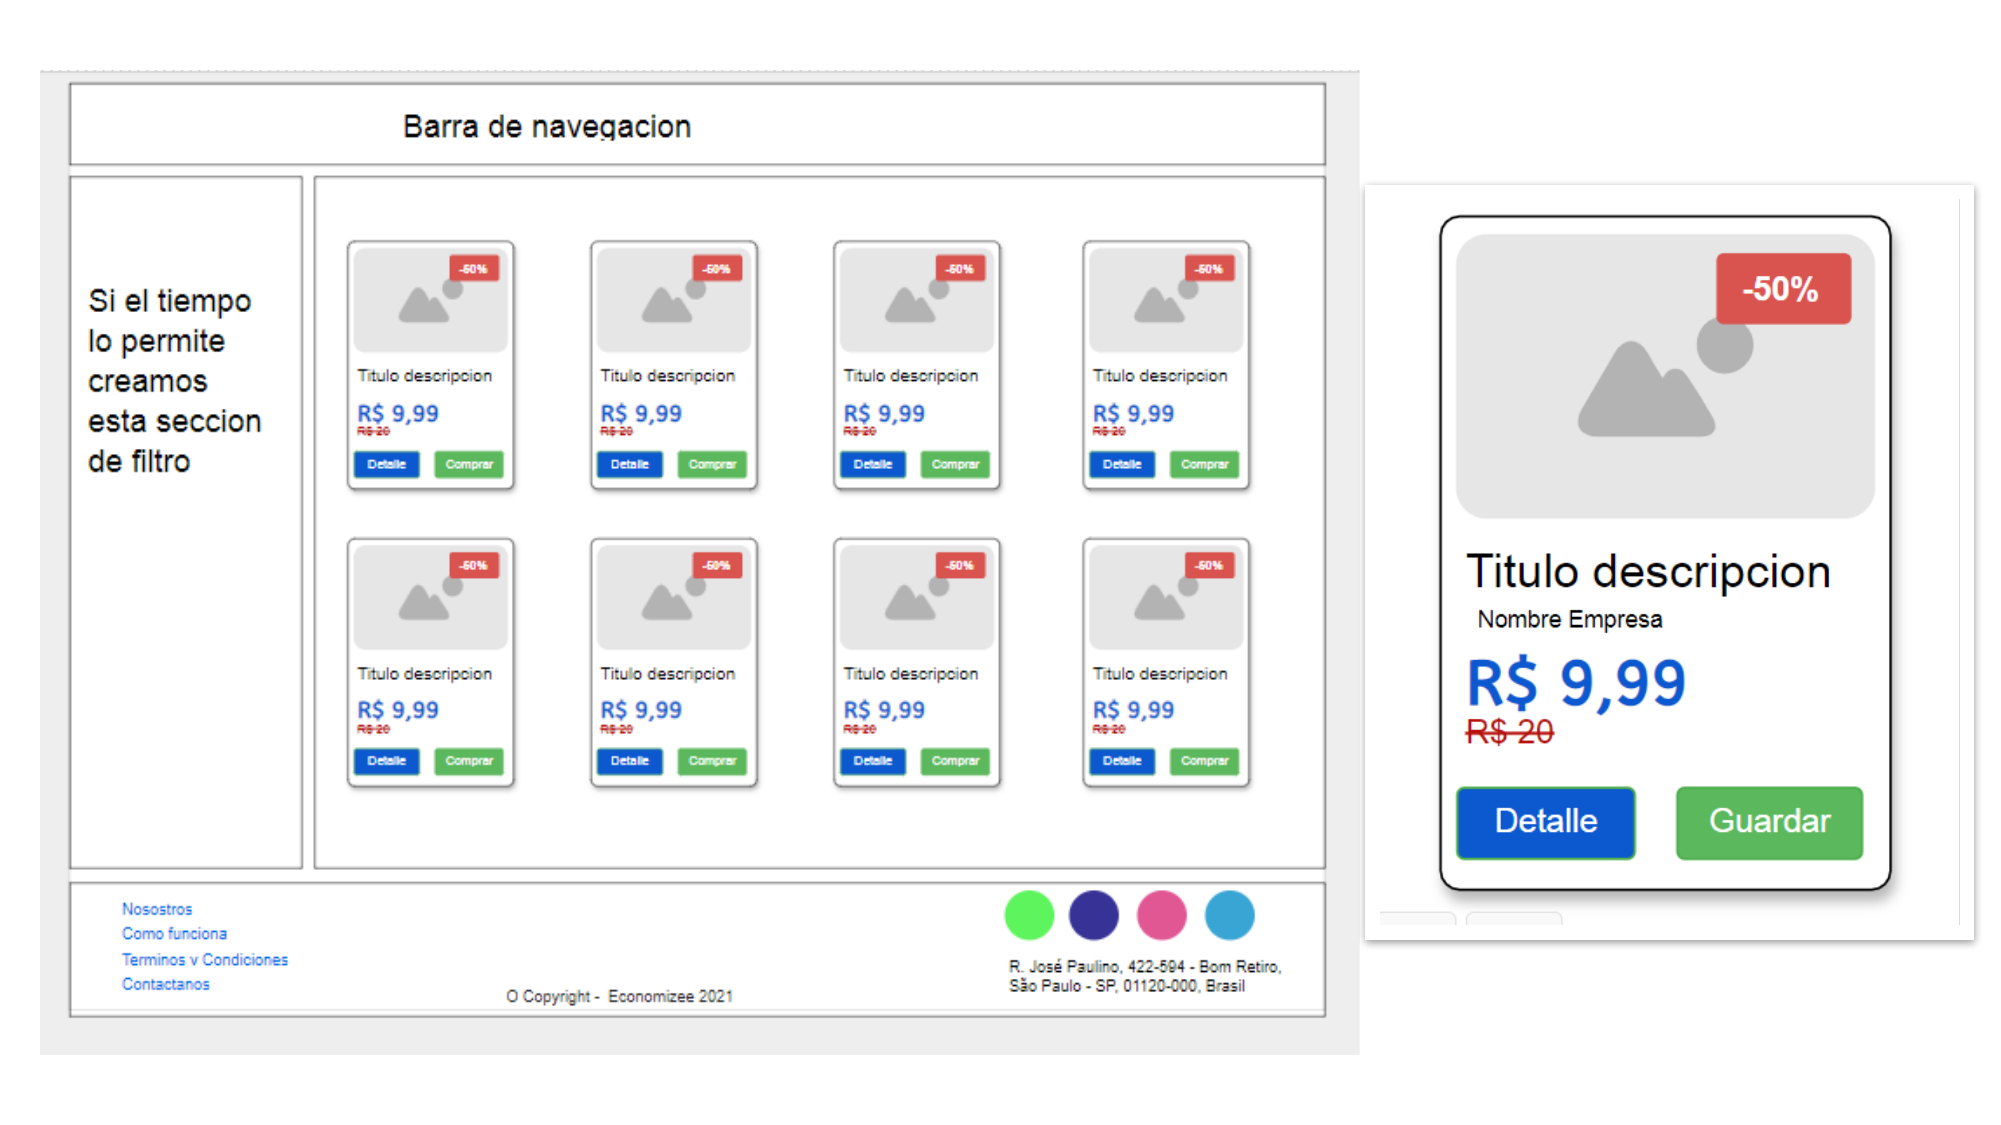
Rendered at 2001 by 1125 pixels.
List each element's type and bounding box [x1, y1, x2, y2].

picture [1379, 199, 1960, 926]
picture [40, 70, 1360, 1055]
